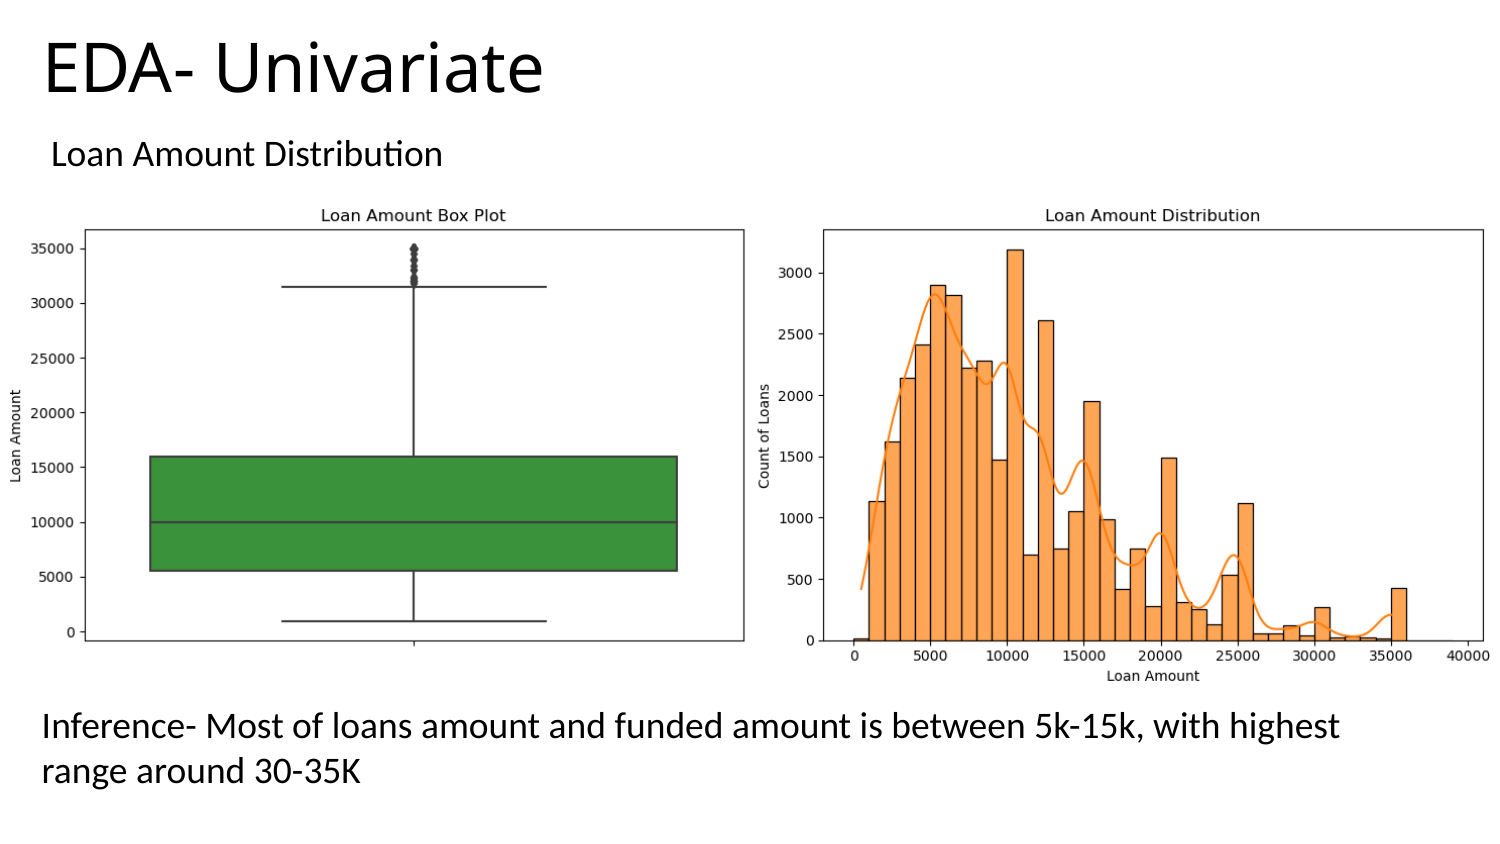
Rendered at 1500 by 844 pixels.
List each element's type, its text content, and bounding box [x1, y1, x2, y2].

title EDA- Univariate [26, 8, 1321, 132]
text_box Inference- Most of loans amount and funded amount is between 5k-15k, with highest range around 30-35K [26, 694, 1390, 799]
text_box Loan Amount Distribution [36, 121, 612, 181]
picture [0, 199, 1500, 694]
